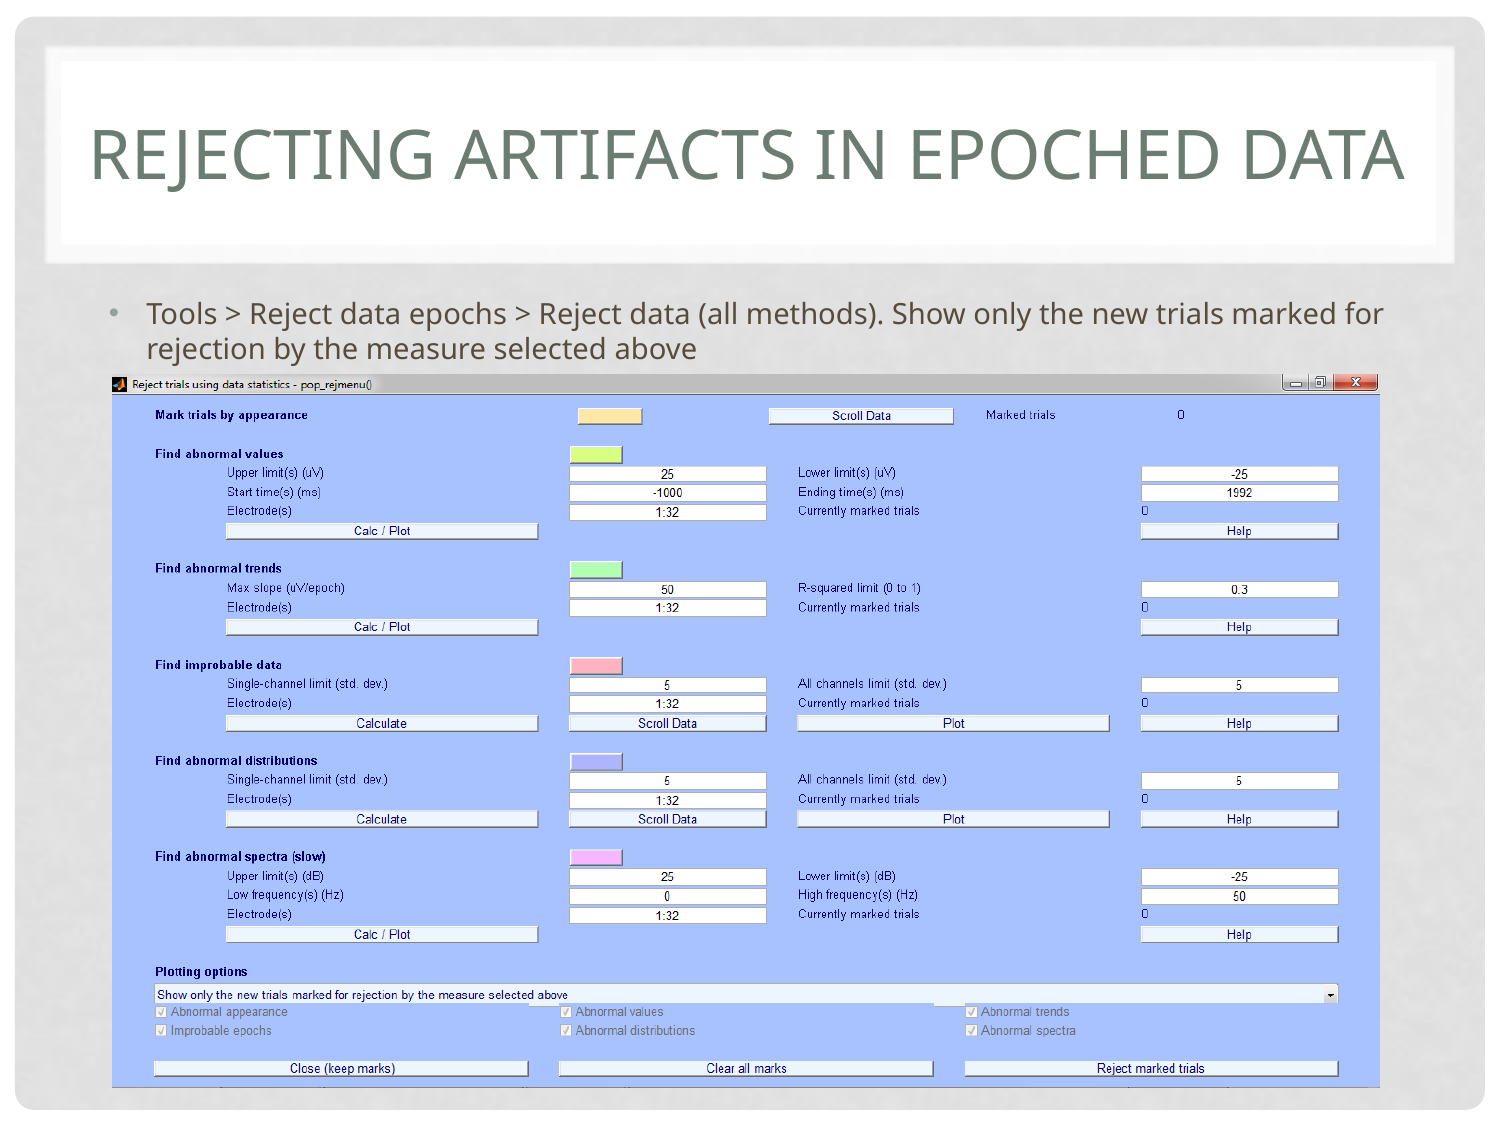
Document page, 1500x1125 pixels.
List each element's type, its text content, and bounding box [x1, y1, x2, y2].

list Tools > Reject data epochs > Reject data (all methods). Show only the new trials marked for rejection by the measure selected above [75, 287, 1425, 1005]
picture [112, 374, 1380, 1088]
title Rejecting artifacts in epoched data [69, 66, 1425, 238]
